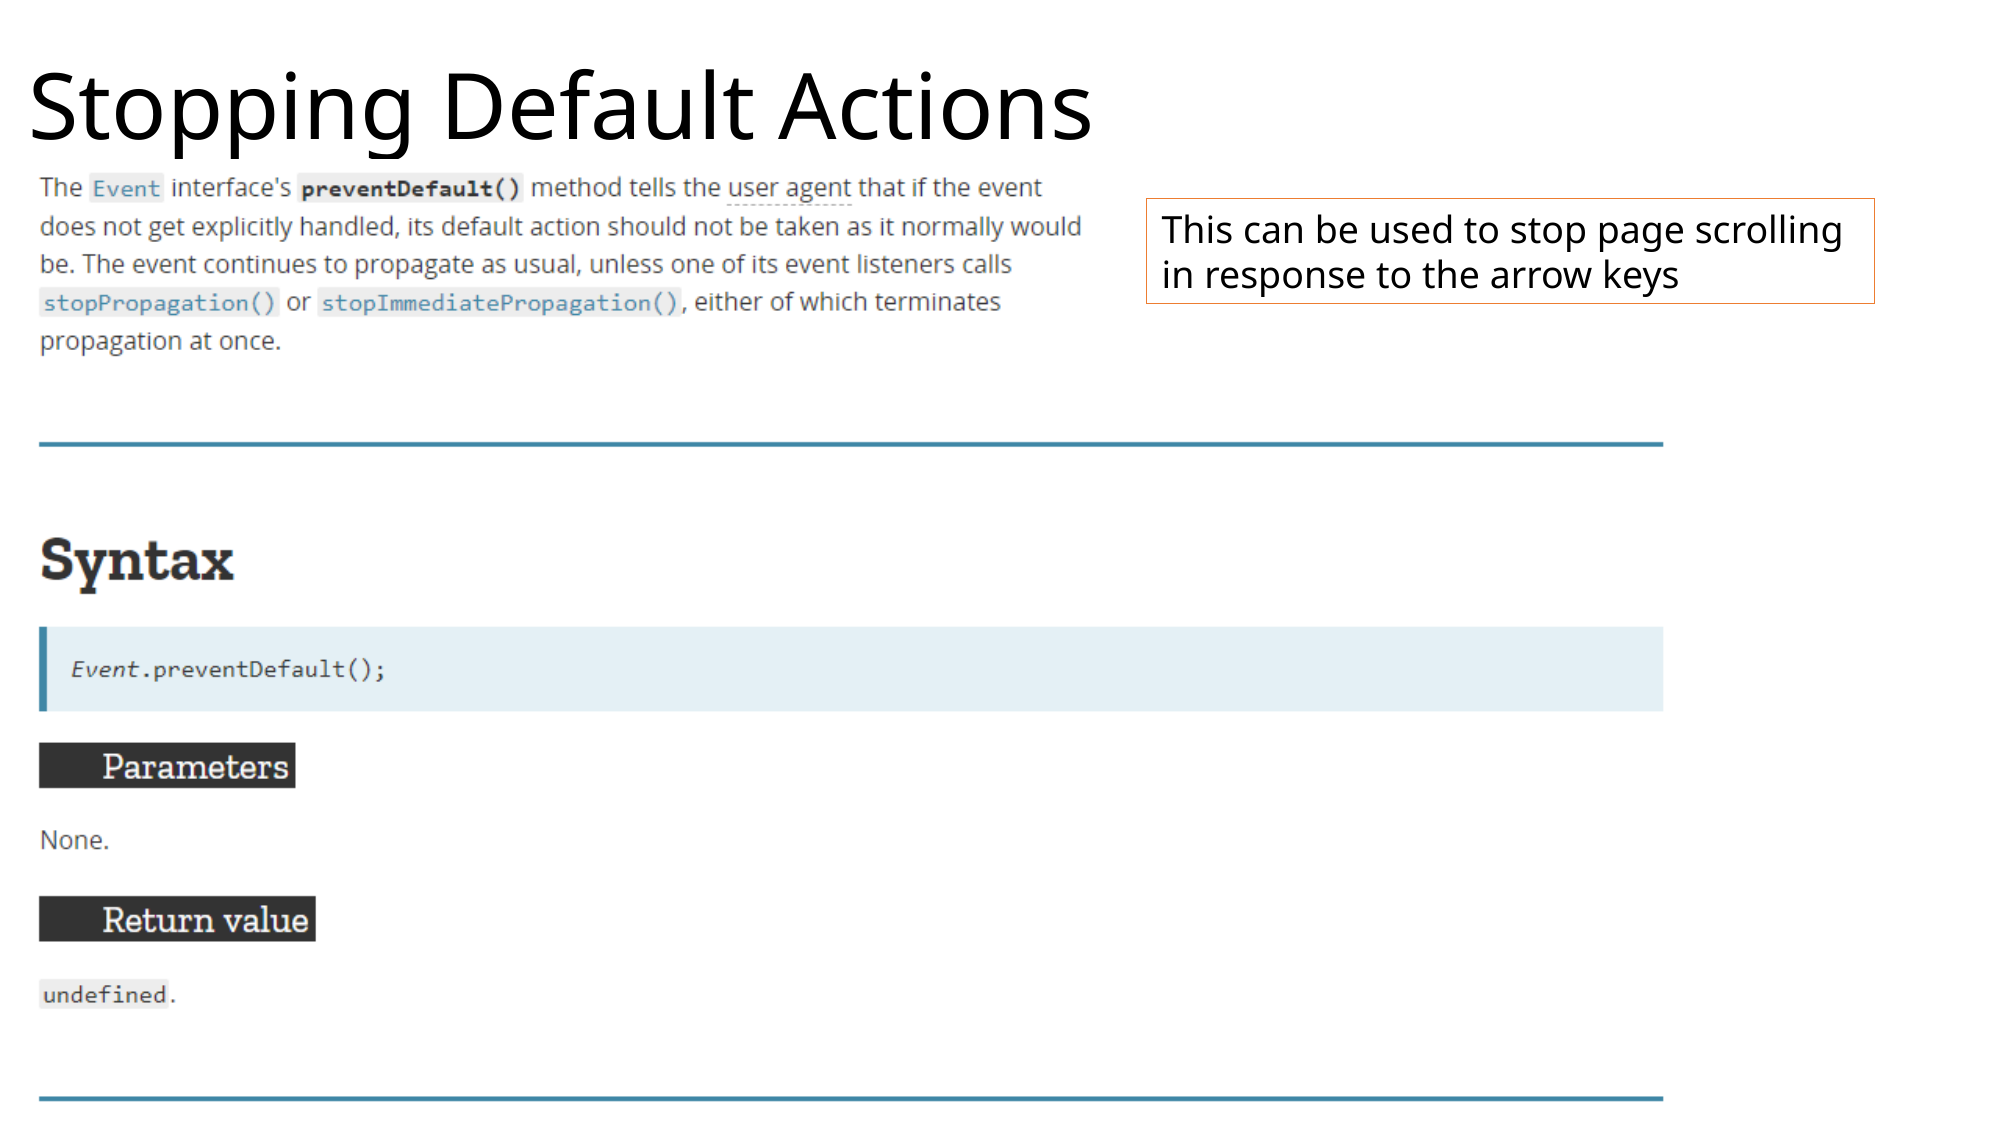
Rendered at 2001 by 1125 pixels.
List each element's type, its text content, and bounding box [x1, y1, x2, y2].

title Stopping Default Actions [13, 1, 1739, 219]
picture [30, 159, 1676, 1103]
text_box This can be used to stop page scrolling in response to the arrow keys [1676, 198, 1875, 304]
